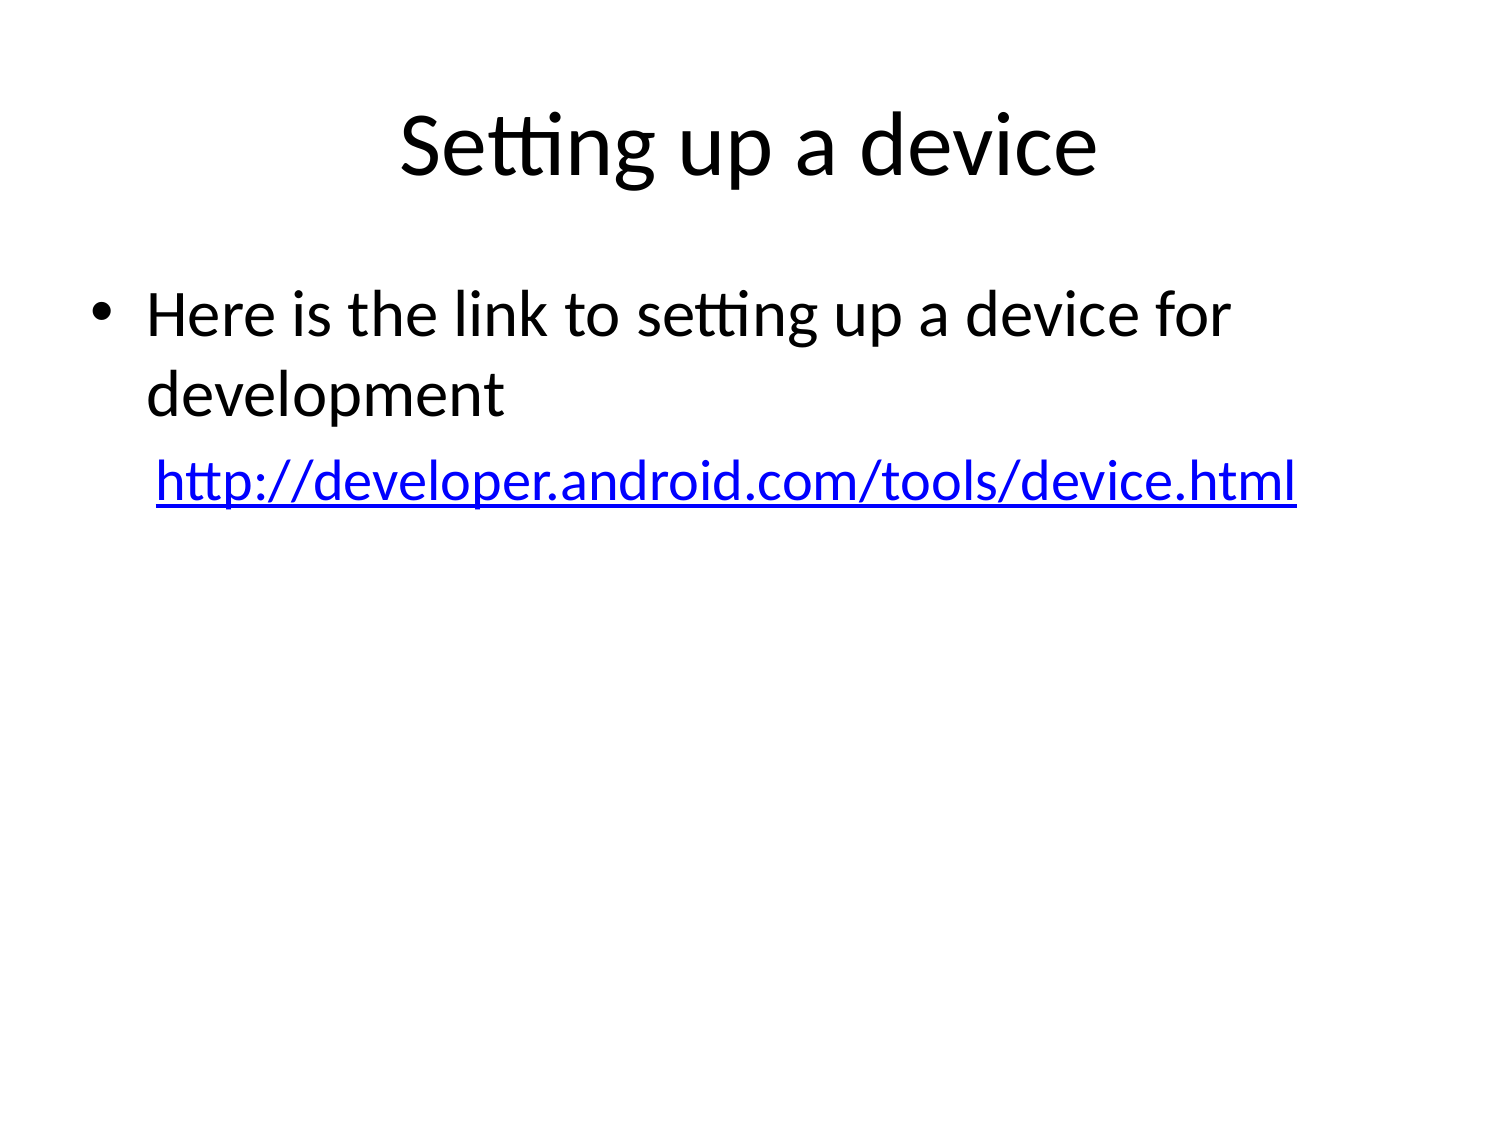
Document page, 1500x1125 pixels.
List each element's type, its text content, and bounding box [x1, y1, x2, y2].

list Here is the link to setting up a device for development http://developer.android.com/tools/device.html [75, 262, 1425, 1005]
title Setting up a device [75, 45, 1425, 233]
